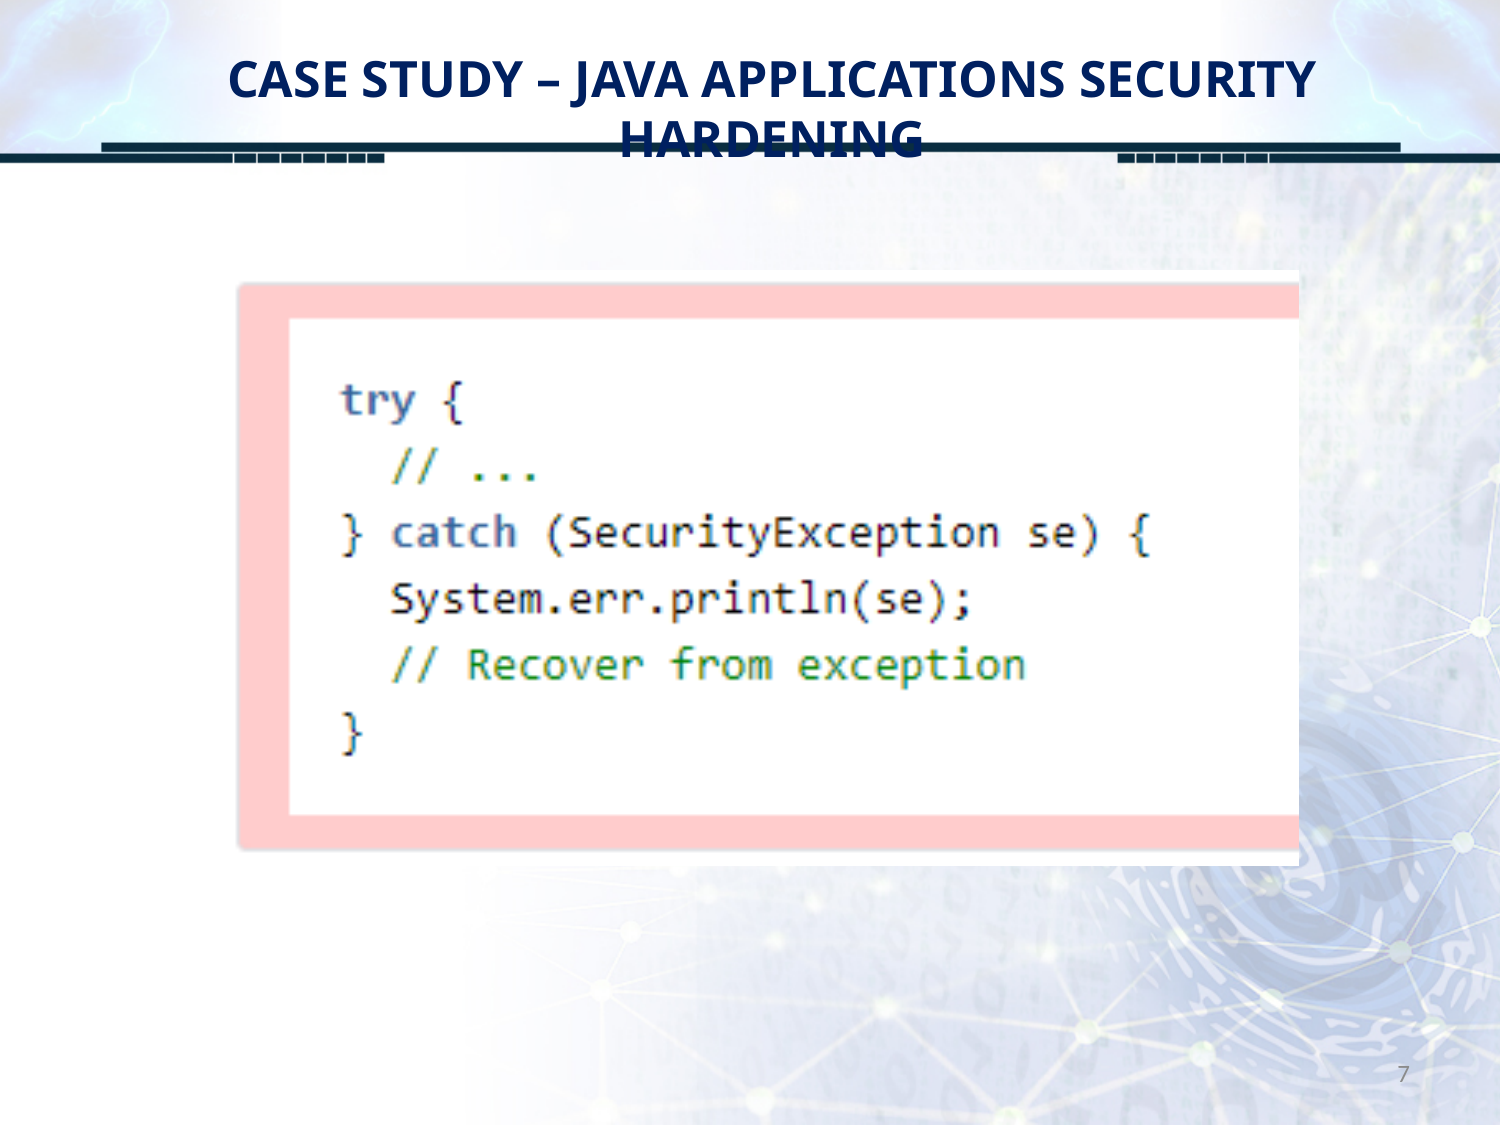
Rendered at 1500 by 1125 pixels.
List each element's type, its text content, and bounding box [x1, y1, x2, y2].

picture [0, 0, 1500, 1125]
slide_number 7 [1074, 1042, 1425, 1103]
title CASE STUDY – JAVA APPLICATIONS SECURITY HARDENING [97, 34, 1448, 182]
